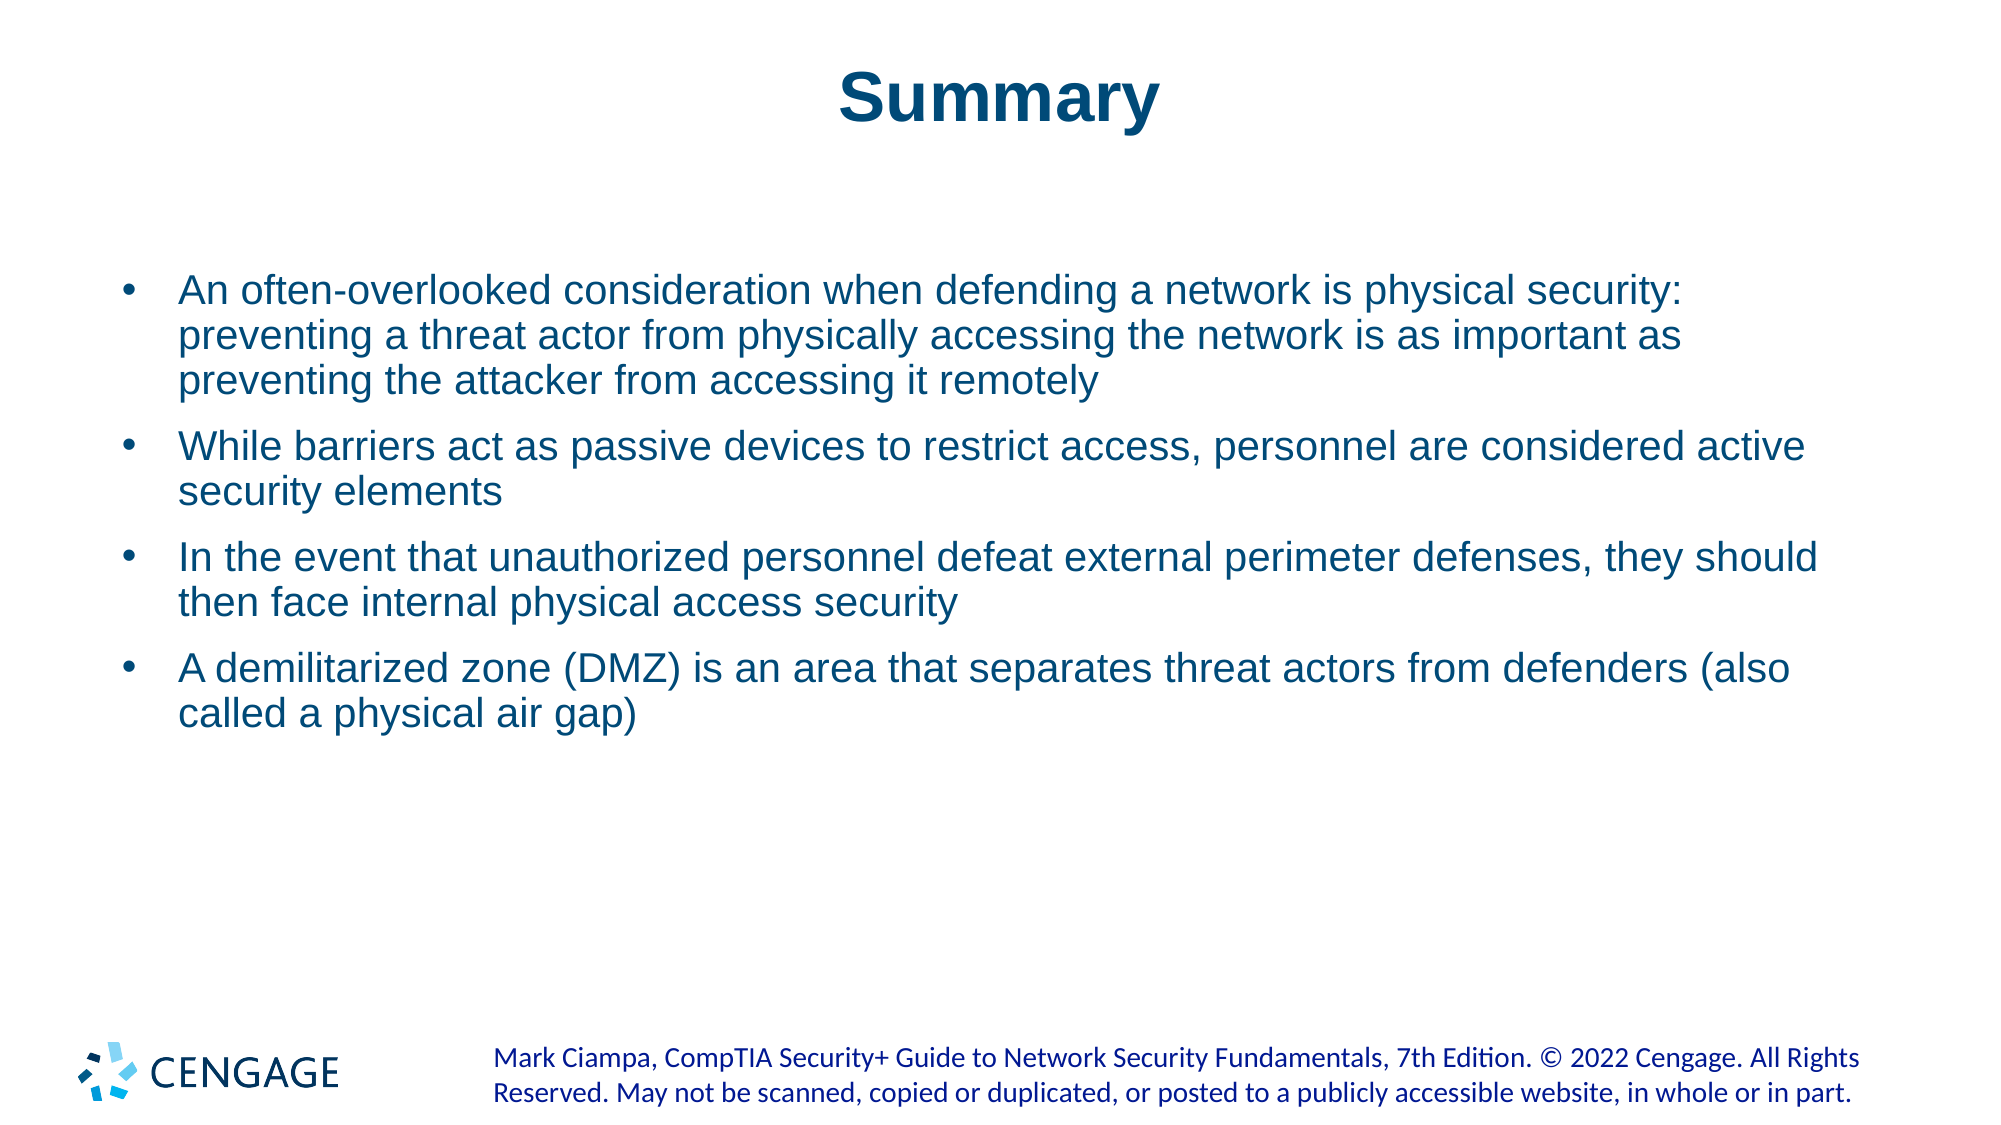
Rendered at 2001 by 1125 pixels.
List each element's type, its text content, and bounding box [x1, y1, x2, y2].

picture [78, 1042, 338, 1101]
title Summary [137, 59, 1863, 171]
list An often-overlooked consideration when defending a network is physical security: preventing a threat actor from physically accessing the network is as important as preventing the attacker from accessing it remotely While barriers act as passive devices to restrict access, personnel are considered active security elements In the event that unauthorized personnel defeat external perimeter defenses, they should then face internal physical access security A demilitarized zone (DMZ) is an area that separates threat actors from defenders (also called a physical air gap) [121, 268, 1880, 990]
